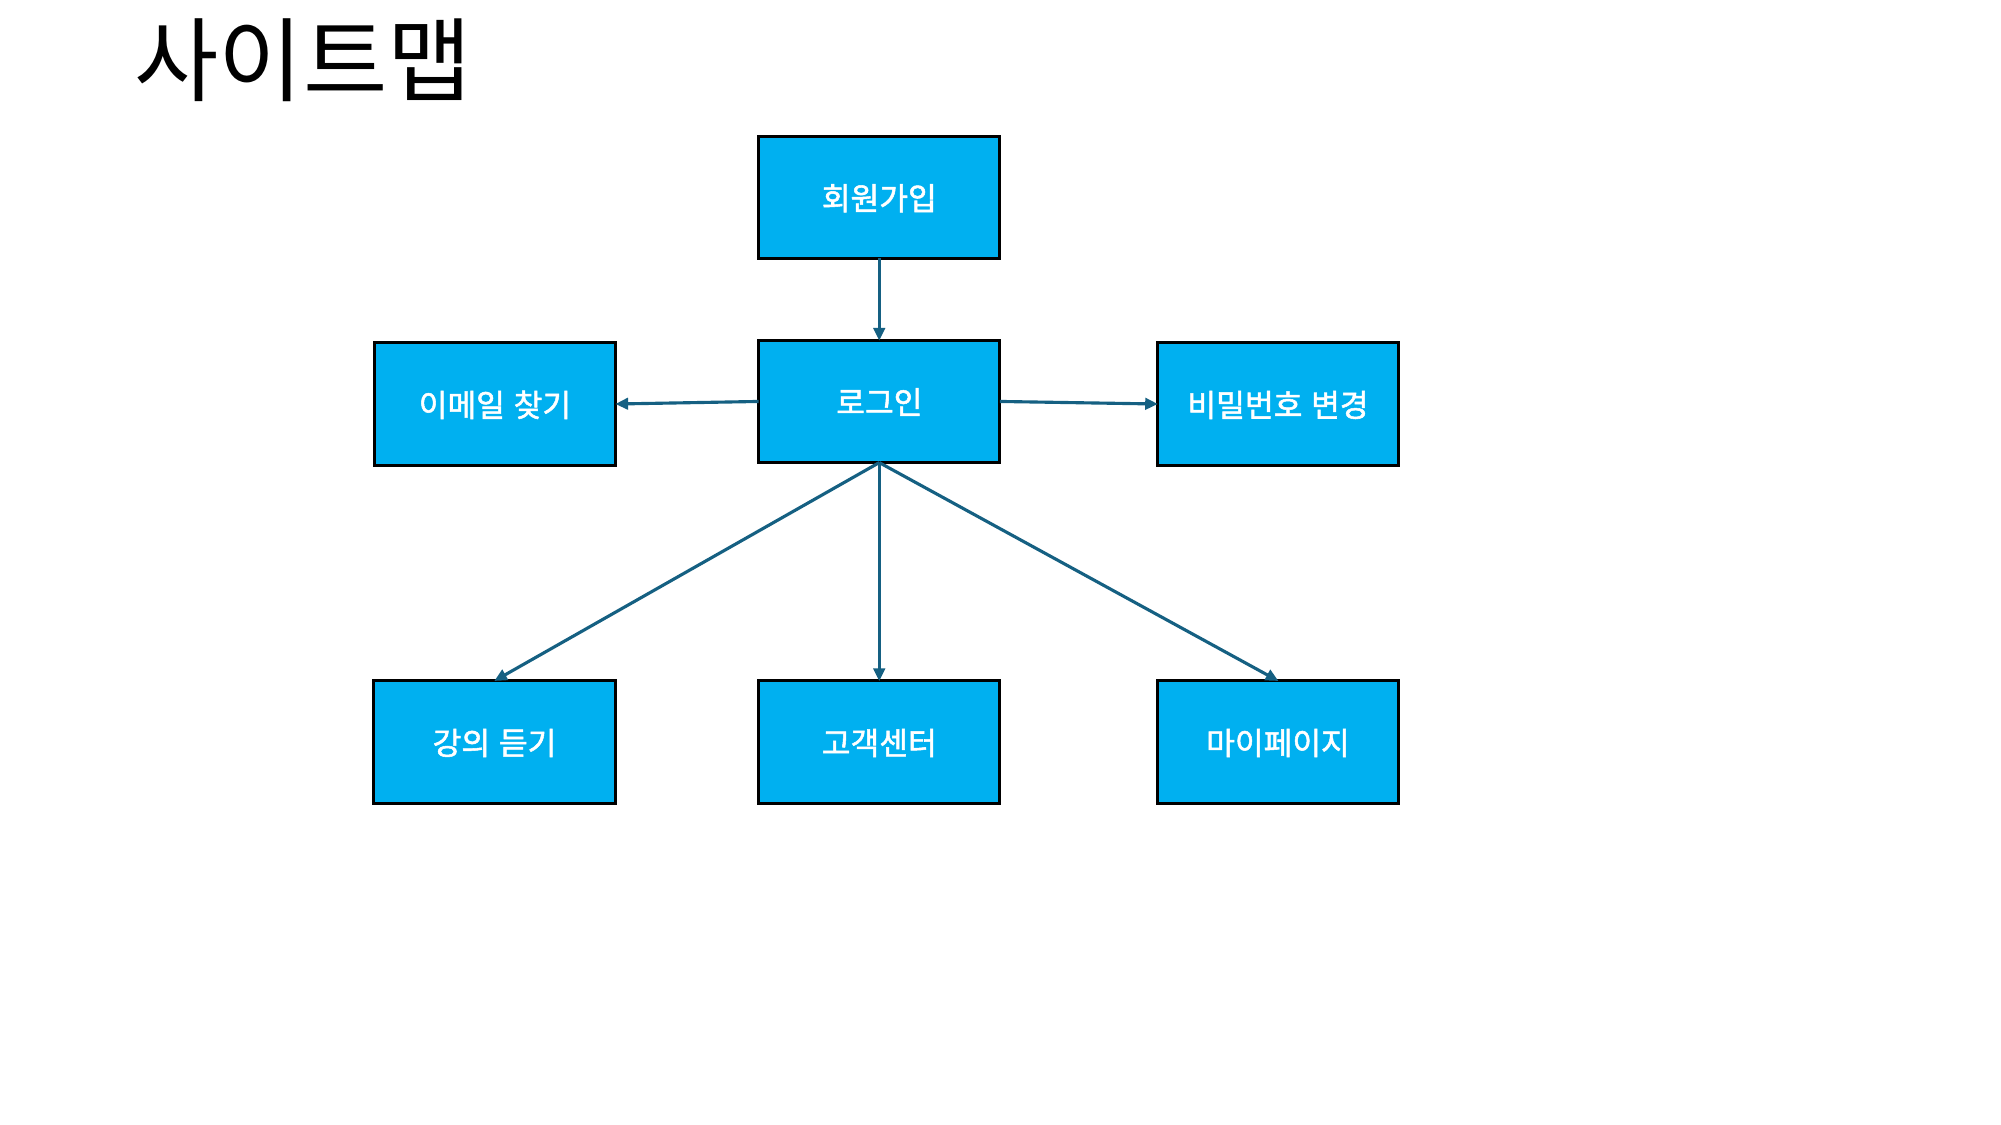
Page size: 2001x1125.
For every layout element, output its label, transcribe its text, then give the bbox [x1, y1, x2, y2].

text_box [615, 400, 760, 405]
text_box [878, 462, 1279, 682]
text_box 비밀번호 변경 [1156, 341, 1400, 467]
text_box 이메일 찾기 [373, 341, 617, 467]
text_box 회원가입 [757, 135, 1001, 260]
text_box 강의 듣기 [372, 679, 617, 805]
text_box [493, 462, 878, 682]
title 사이트맵 [119, 0, 1845, 174]
text_box 고객센터 [757, 682, 1001, 805]
text_box 마이페이지 [1156, 679, 1400, 805]
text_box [999, 400, 1159, 405]
text_box 로그인 [757, 339, 1001, 462]
